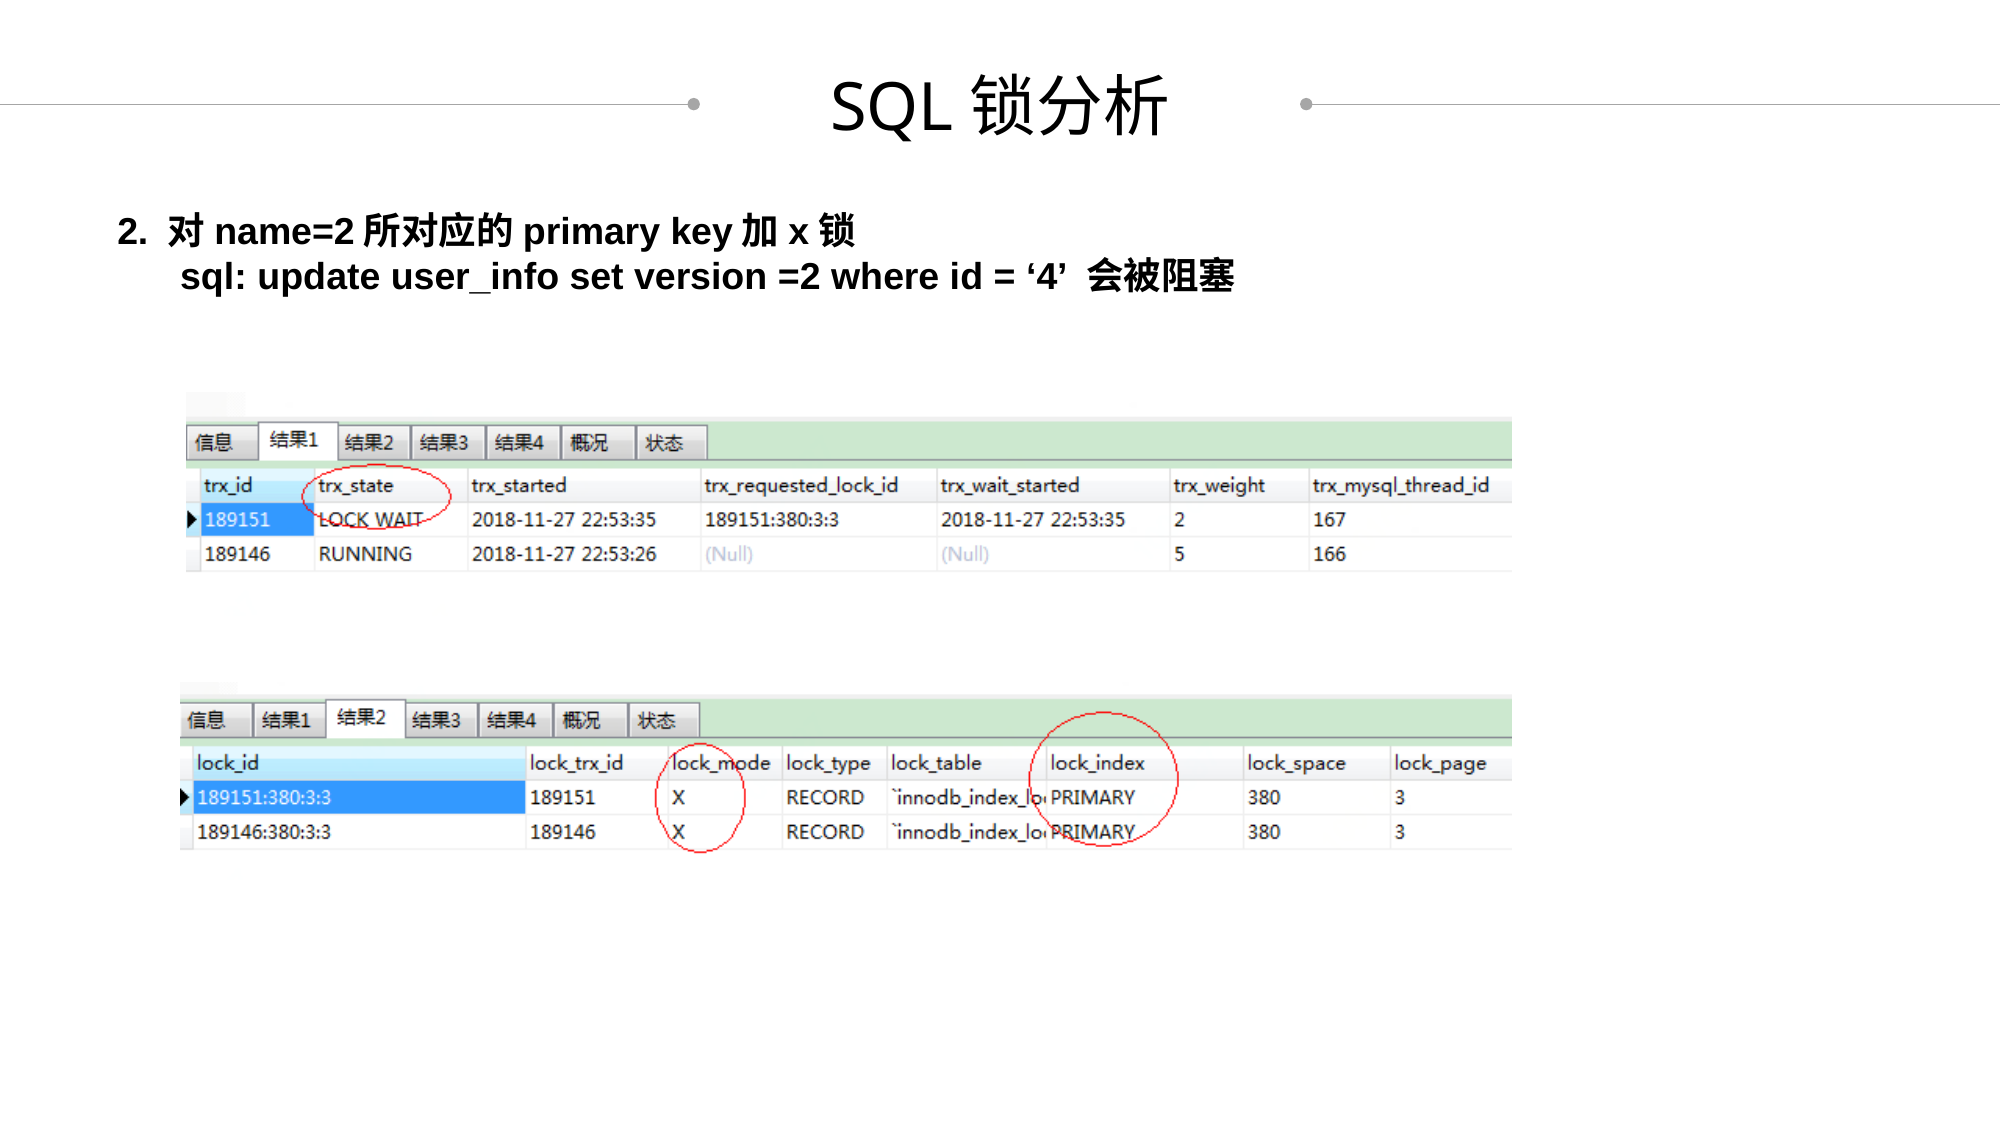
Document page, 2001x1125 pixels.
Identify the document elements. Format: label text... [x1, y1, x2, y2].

text_box 2. 对name=2所对应的primary key加x锁 sql: update user_info set version =2 where id = ‘4’ 会被阻塞 [102, 199, 1487, 305]
text_box SQL锁分析 [815, 56, 1185, 152]
picture [179, 682, 1512, 880]
picture [186, 392, 1512, 616]
